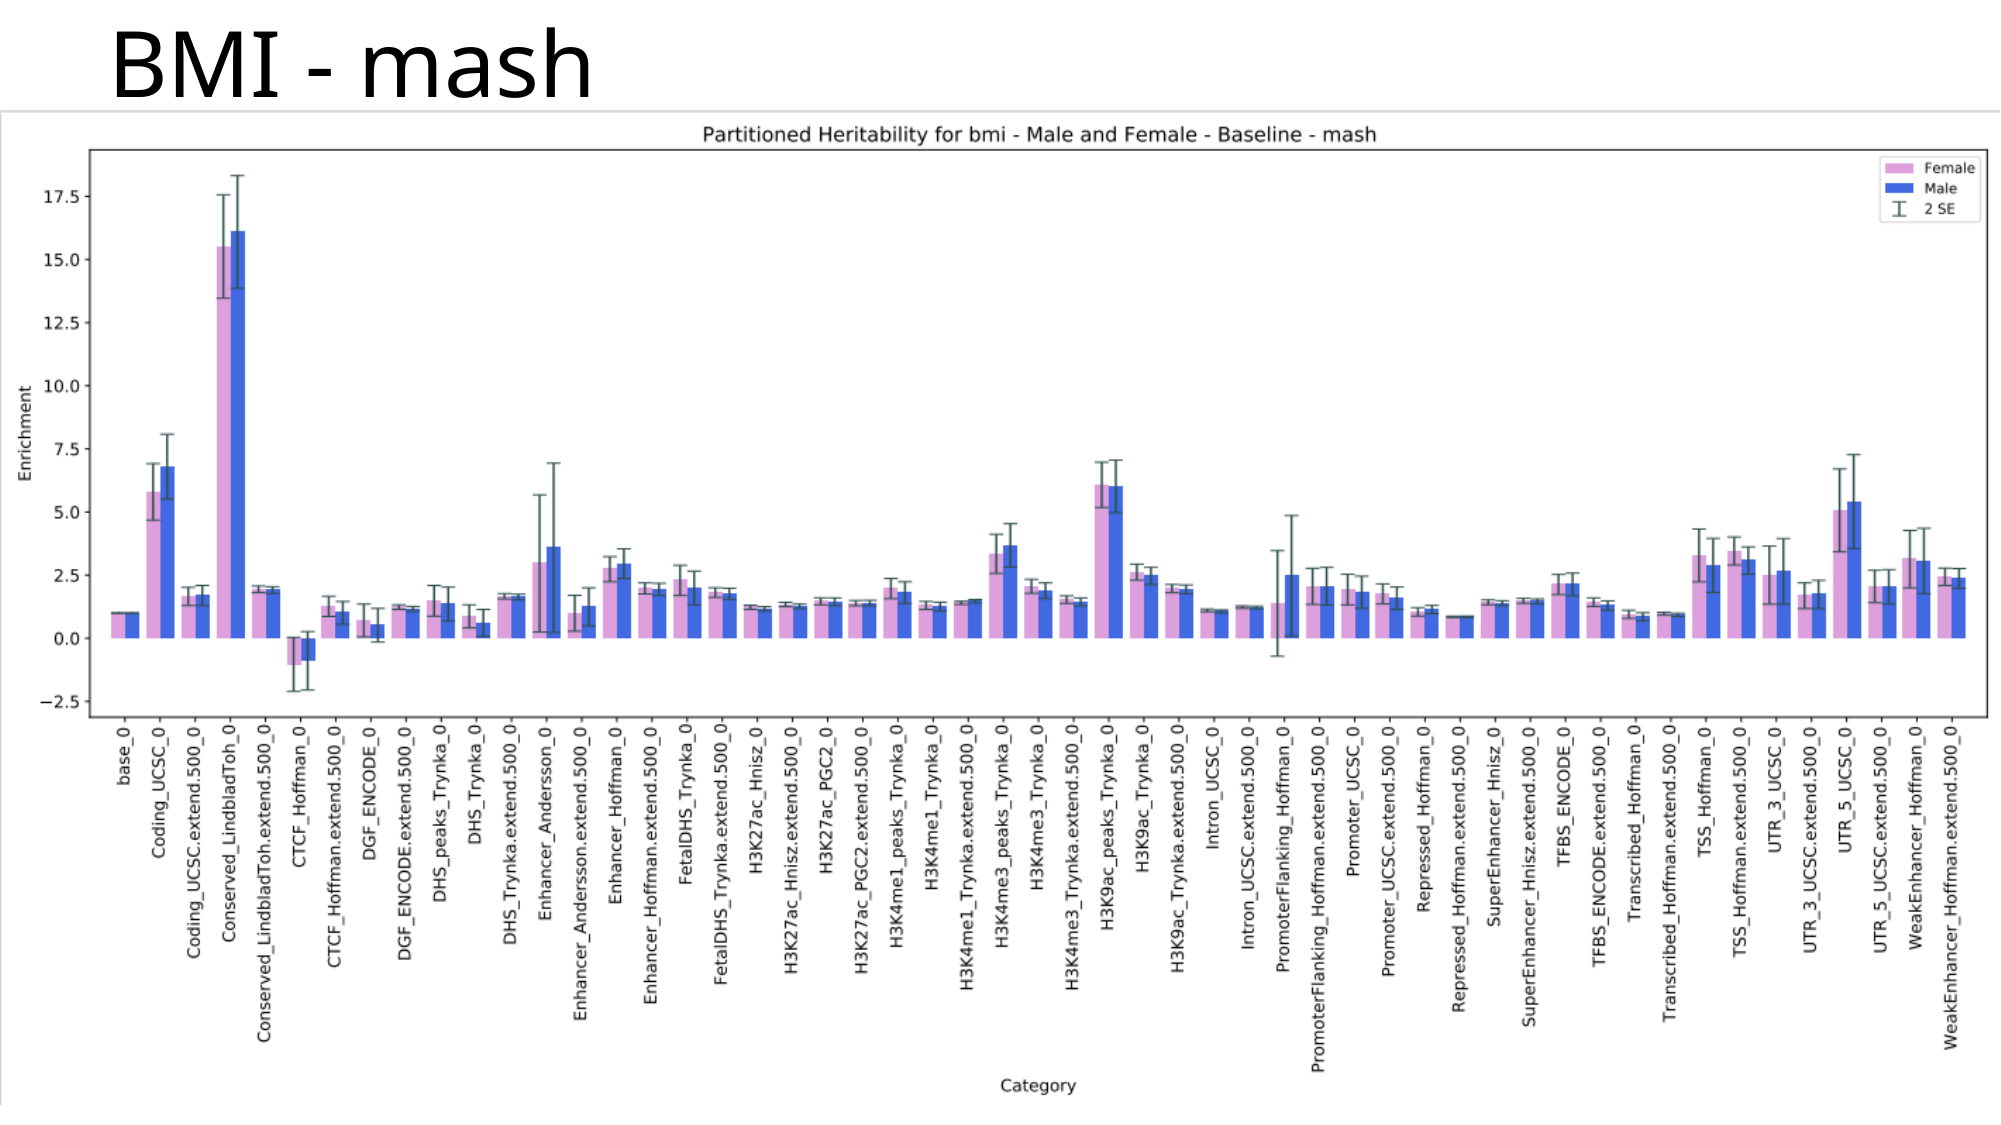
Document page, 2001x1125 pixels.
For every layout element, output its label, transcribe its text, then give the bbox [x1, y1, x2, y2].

picture [0, 110, 2000, 1106]
title BMI - mash [93, 0, 1819, 110]
